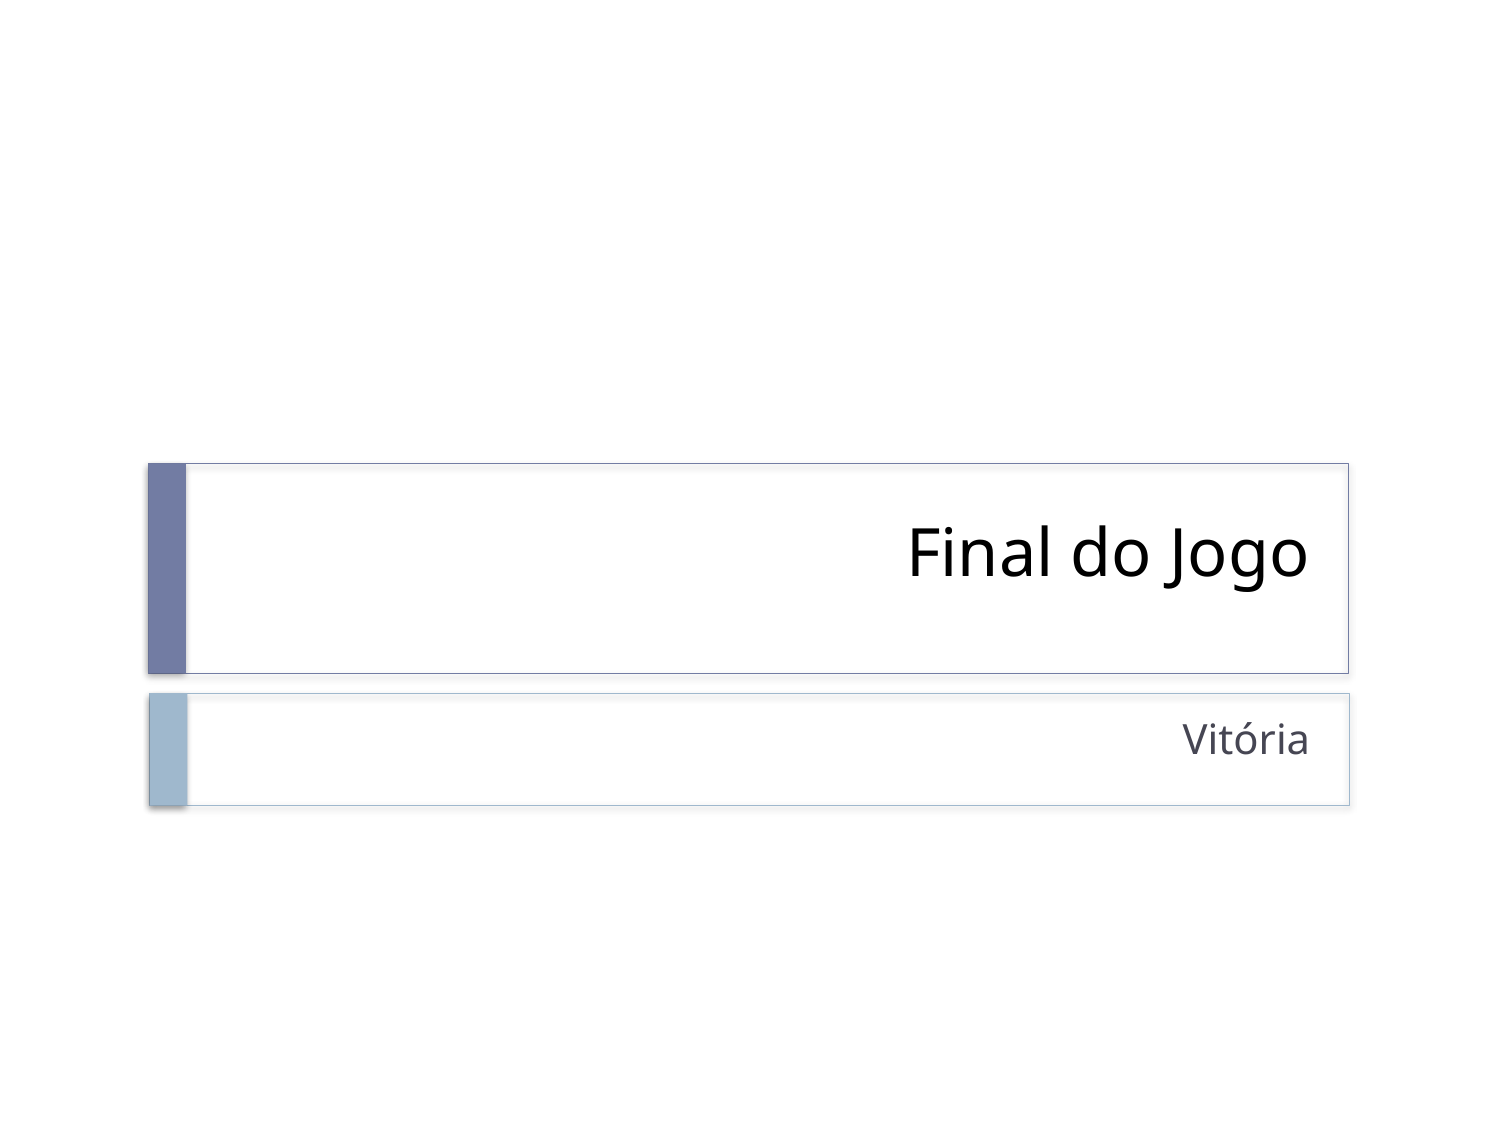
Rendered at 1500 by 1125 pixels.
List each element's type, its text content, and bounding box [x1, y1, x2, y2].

subtitle Vitória [200, 705, 1325, 794]
title Final do Jogo [200, 502, 1325, 666]
